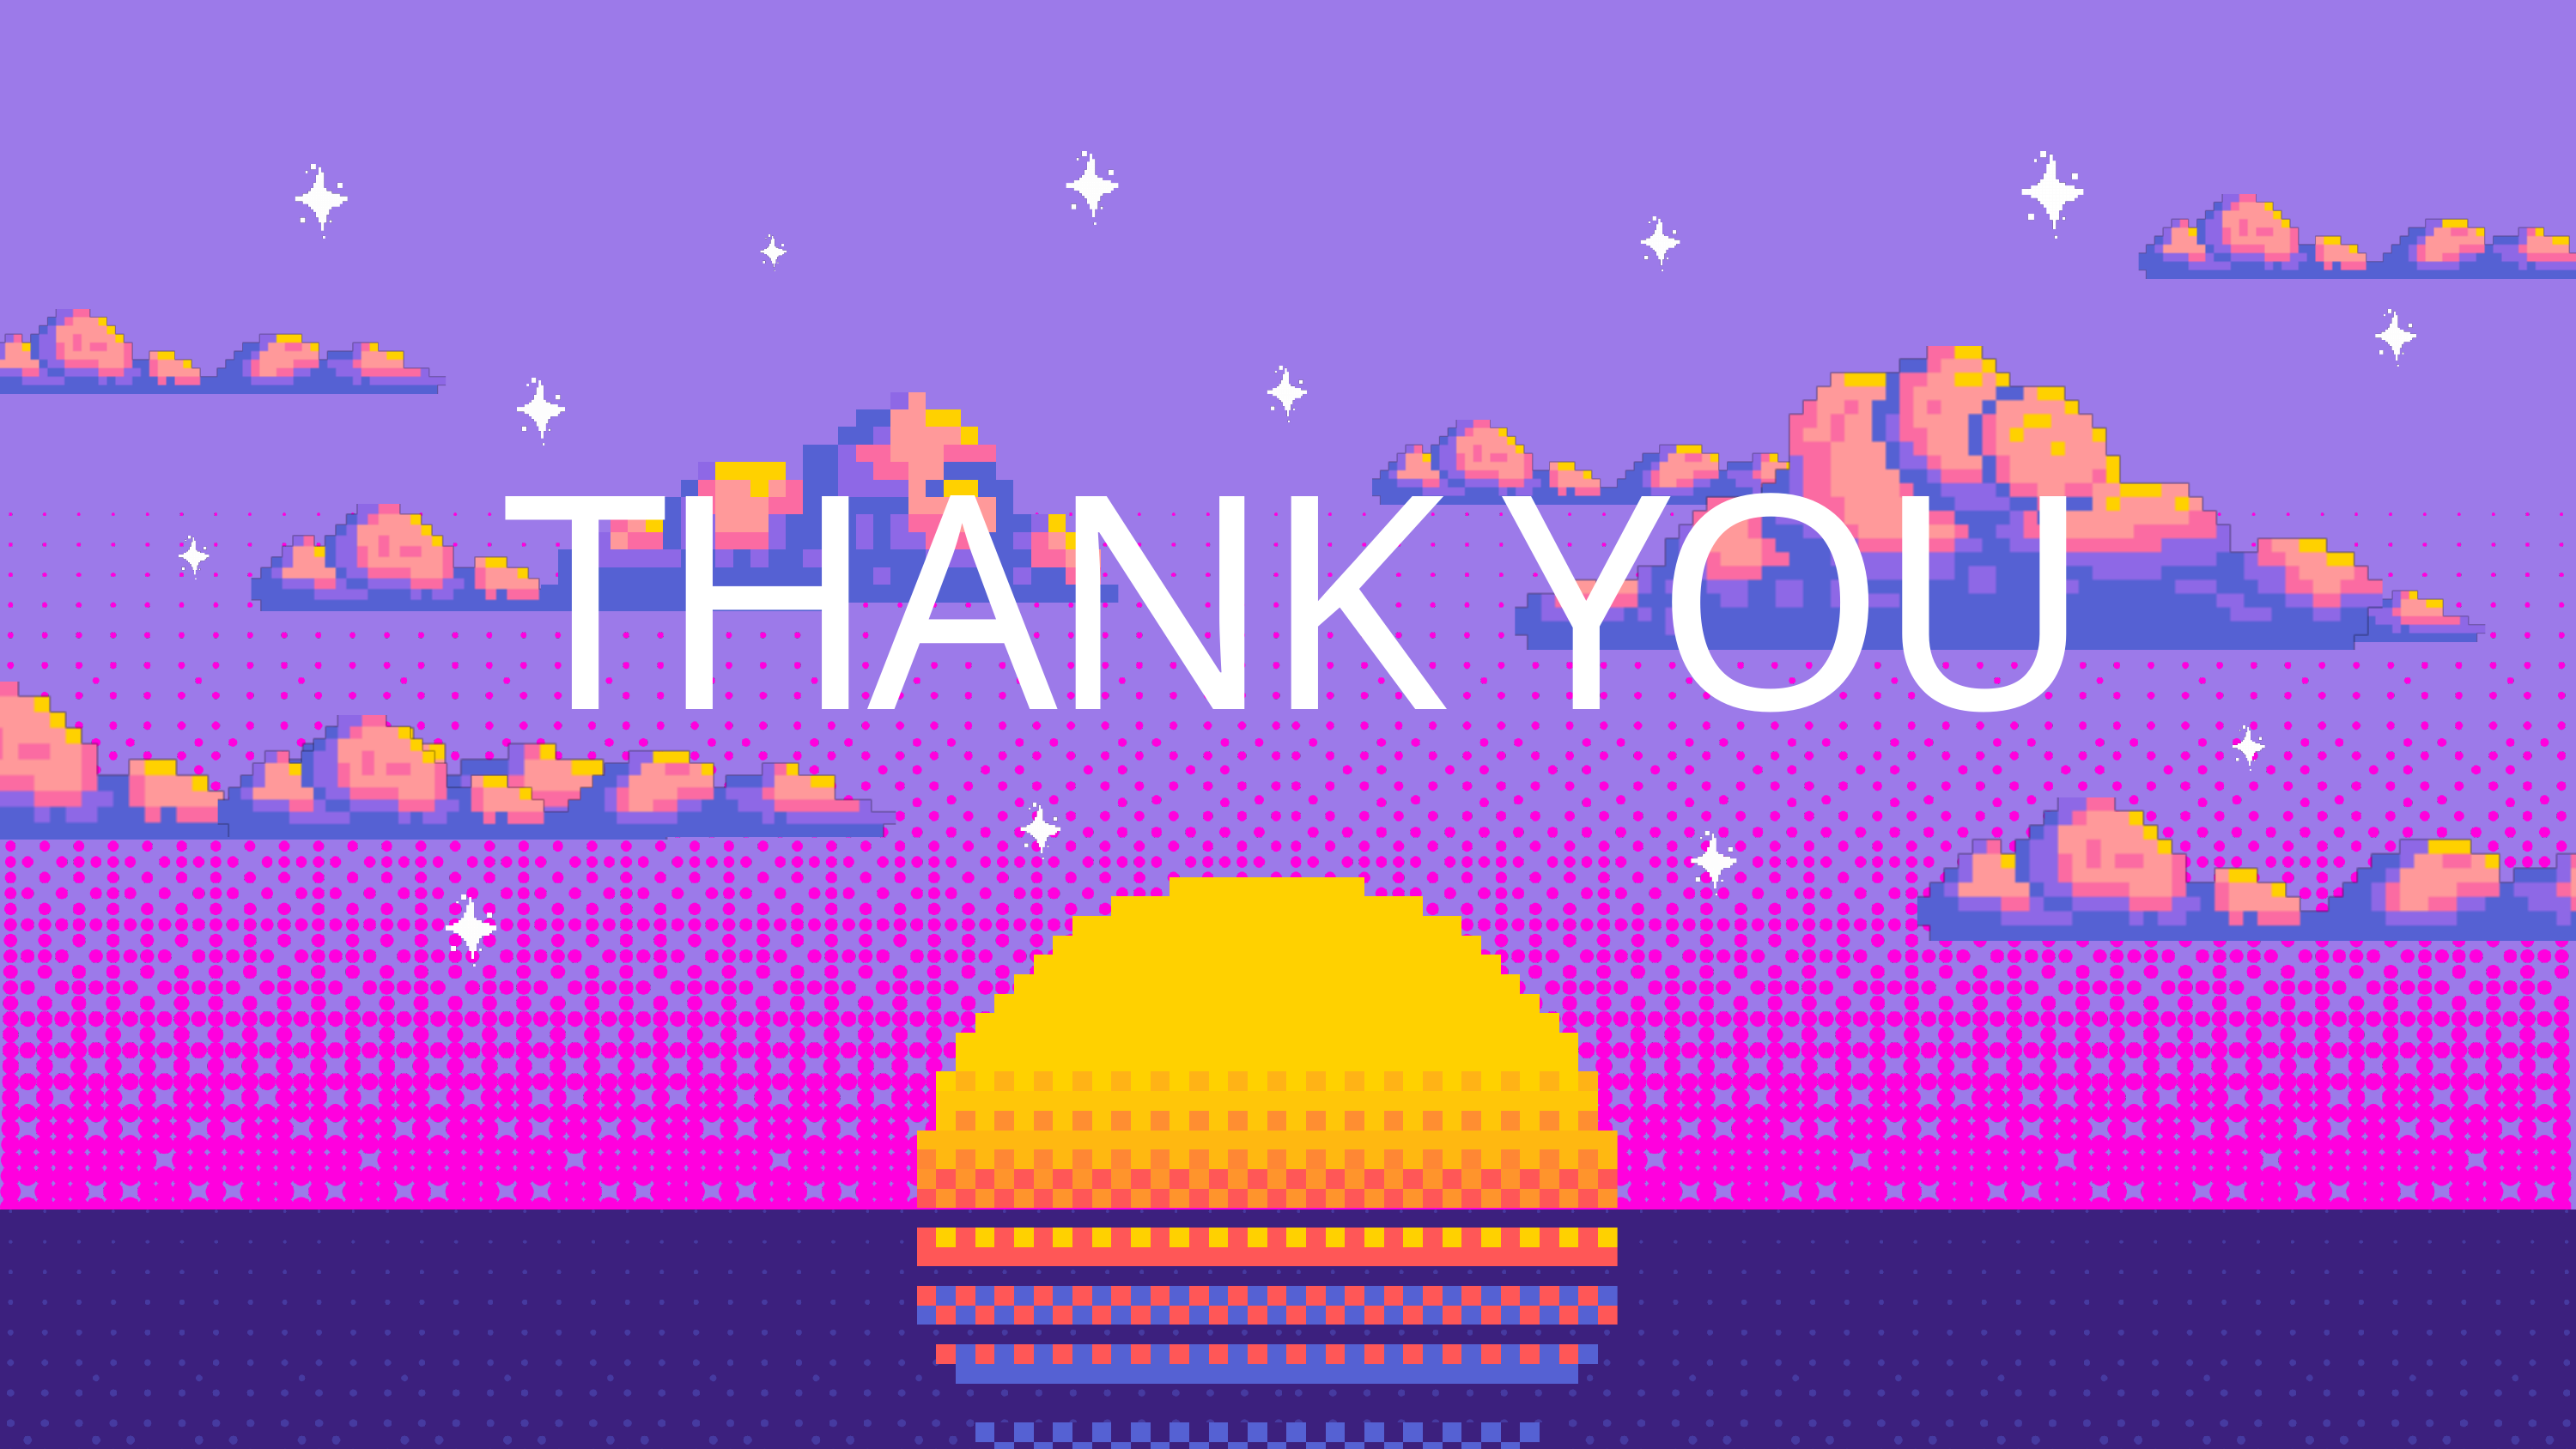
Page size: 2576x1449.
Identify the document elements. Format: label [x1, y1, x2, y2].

text_box [1640, 216, 1680, 272]
text_box [295, 164, 348, 239]
text_box [760, 234, 787, 272]
text_box [1372, 420, 1515, 505]
text_box [2138, 194, 2576, 280]
text_box [1066, 151, 1119, 225]
text_box [1267, 366, 1307, 422]
text_box [2375, 309, 2416, 367]
text_box [2021, 151, 2084, 239]
text_box [1515, 346, 2383, 509]
text_box [0, 1210, 2576, 1449]
text_box [541, 392, 1119, 509]
text_box [0, 309, 447, 394]
text_box [0, 512, 2572, 1207]
text_box [251, 504, 541, 509]
text_box [517, 378, 565, 446]
